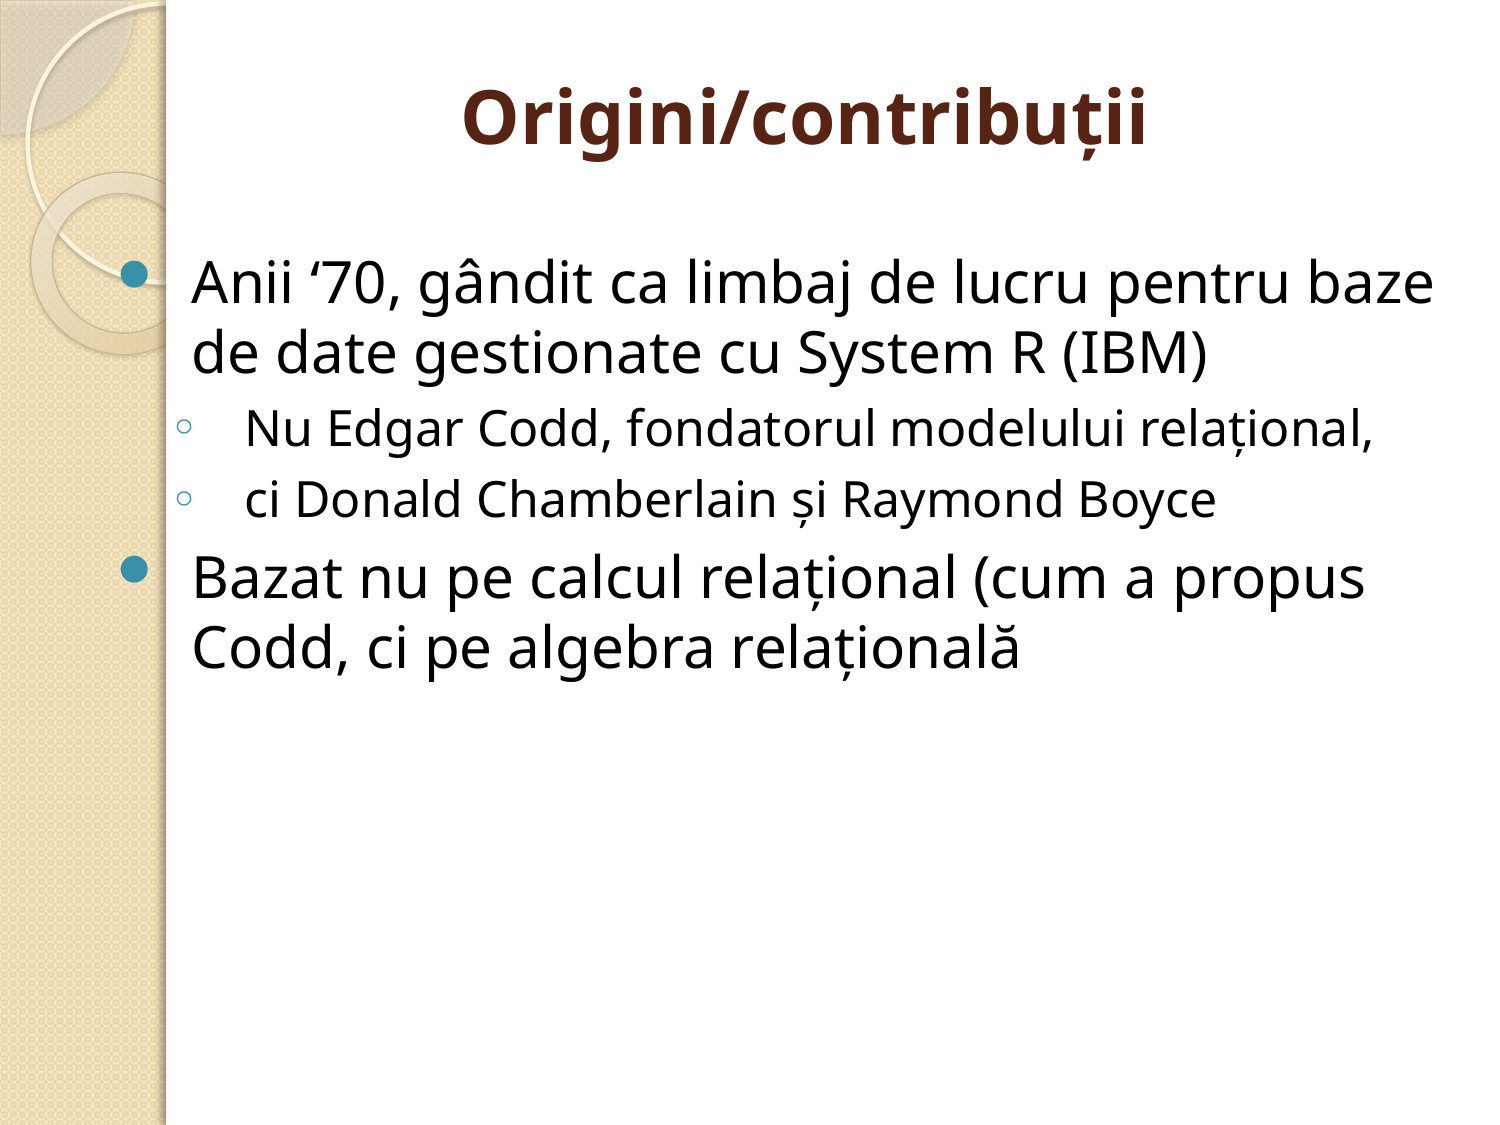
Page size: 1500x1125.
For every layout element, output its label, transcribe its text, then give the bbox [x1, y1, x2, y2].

list Anii ‘70, gândit ca limbaj de lucru pentru baze de date gestionate cu System R (IBM) Nu Edgar Codd, fondatorul modelului relaţional, ci Donald Chamberlain şi Raymond Boyce Bazat nu pe calcul relaţional (cum a propus Codd, ci pe algebra relaţională [88, 237, 1466, 1025]
title Origini/contribuţii [164, 20, 1447, 209]
